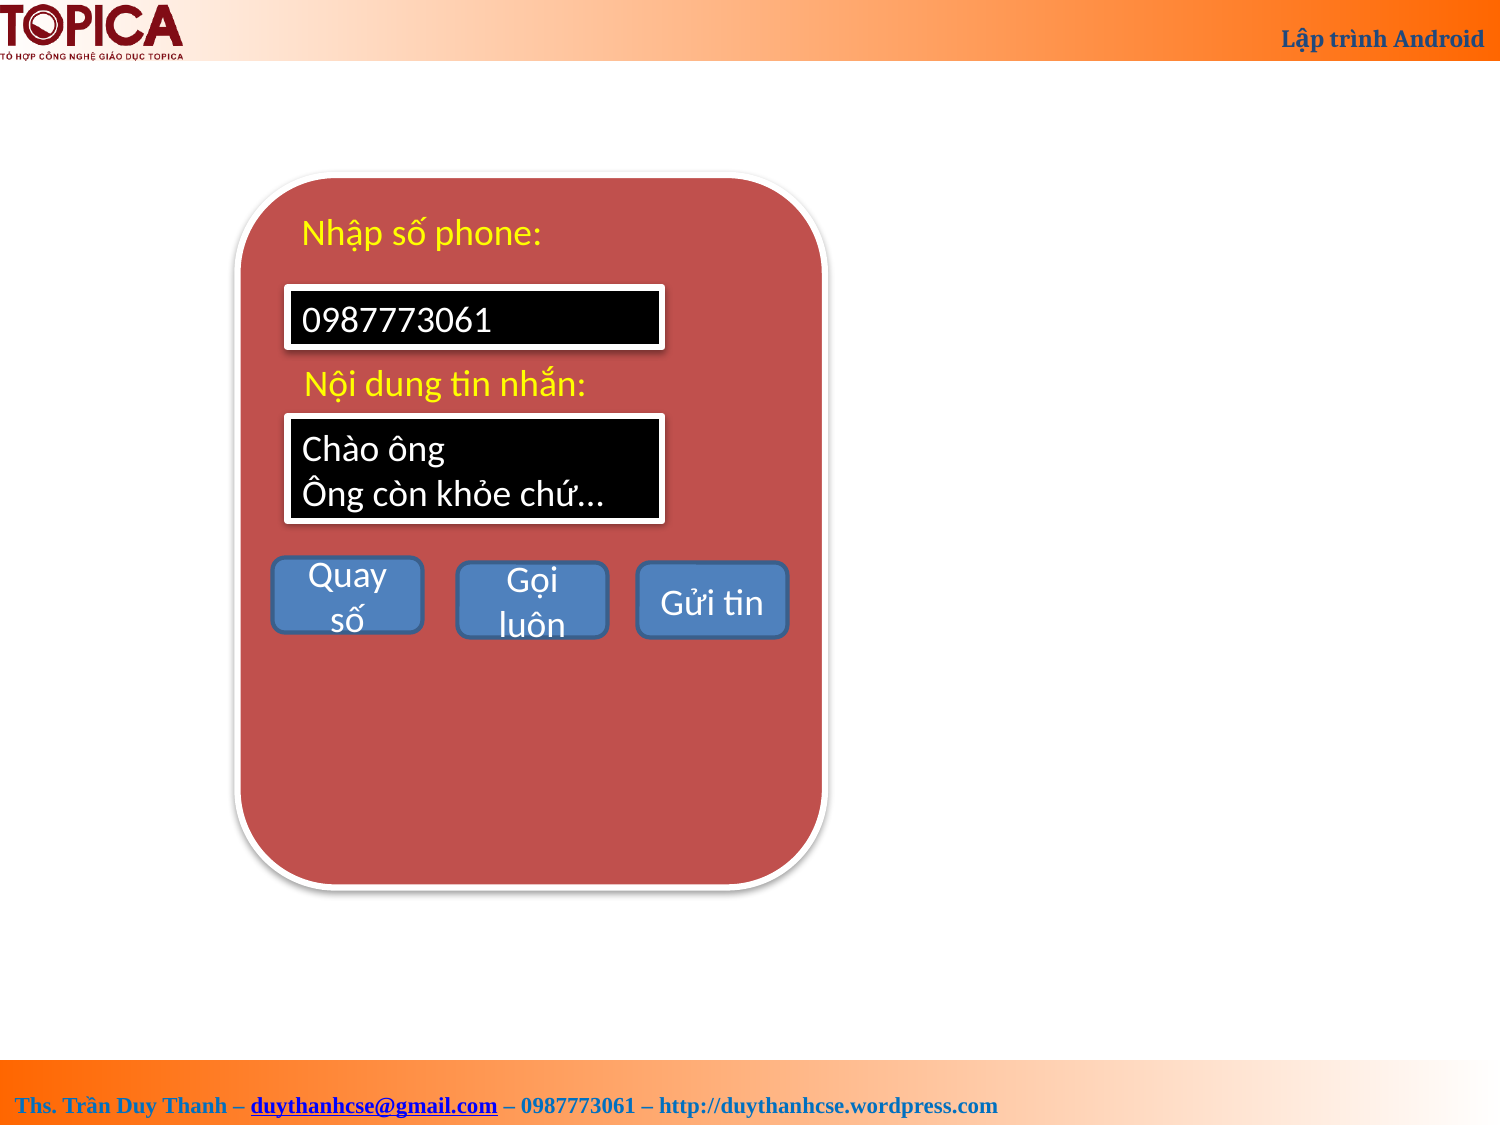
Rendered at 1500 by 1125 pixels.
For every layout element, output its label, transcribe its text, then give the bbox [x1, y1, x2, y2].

text_box Chào ông Ông còn khỏe chứ… [284, 413, 665, 524]
text_box Gửi tin [635, 560, 790, 640]
text_box Nội dung tin nhắn: [289, 351, 603, 411]
text_box Nhập số phone: [286, 200, 558, 261]
picture [0, 4, 183, 61]
text_box Gọi luôn [455, 560, 610, 640]
text_box [234, 171, 829, 891]
text_box Quay số [270, 555, 425, 635]
text_box 0987773061 [284, 284, 665, 350]
